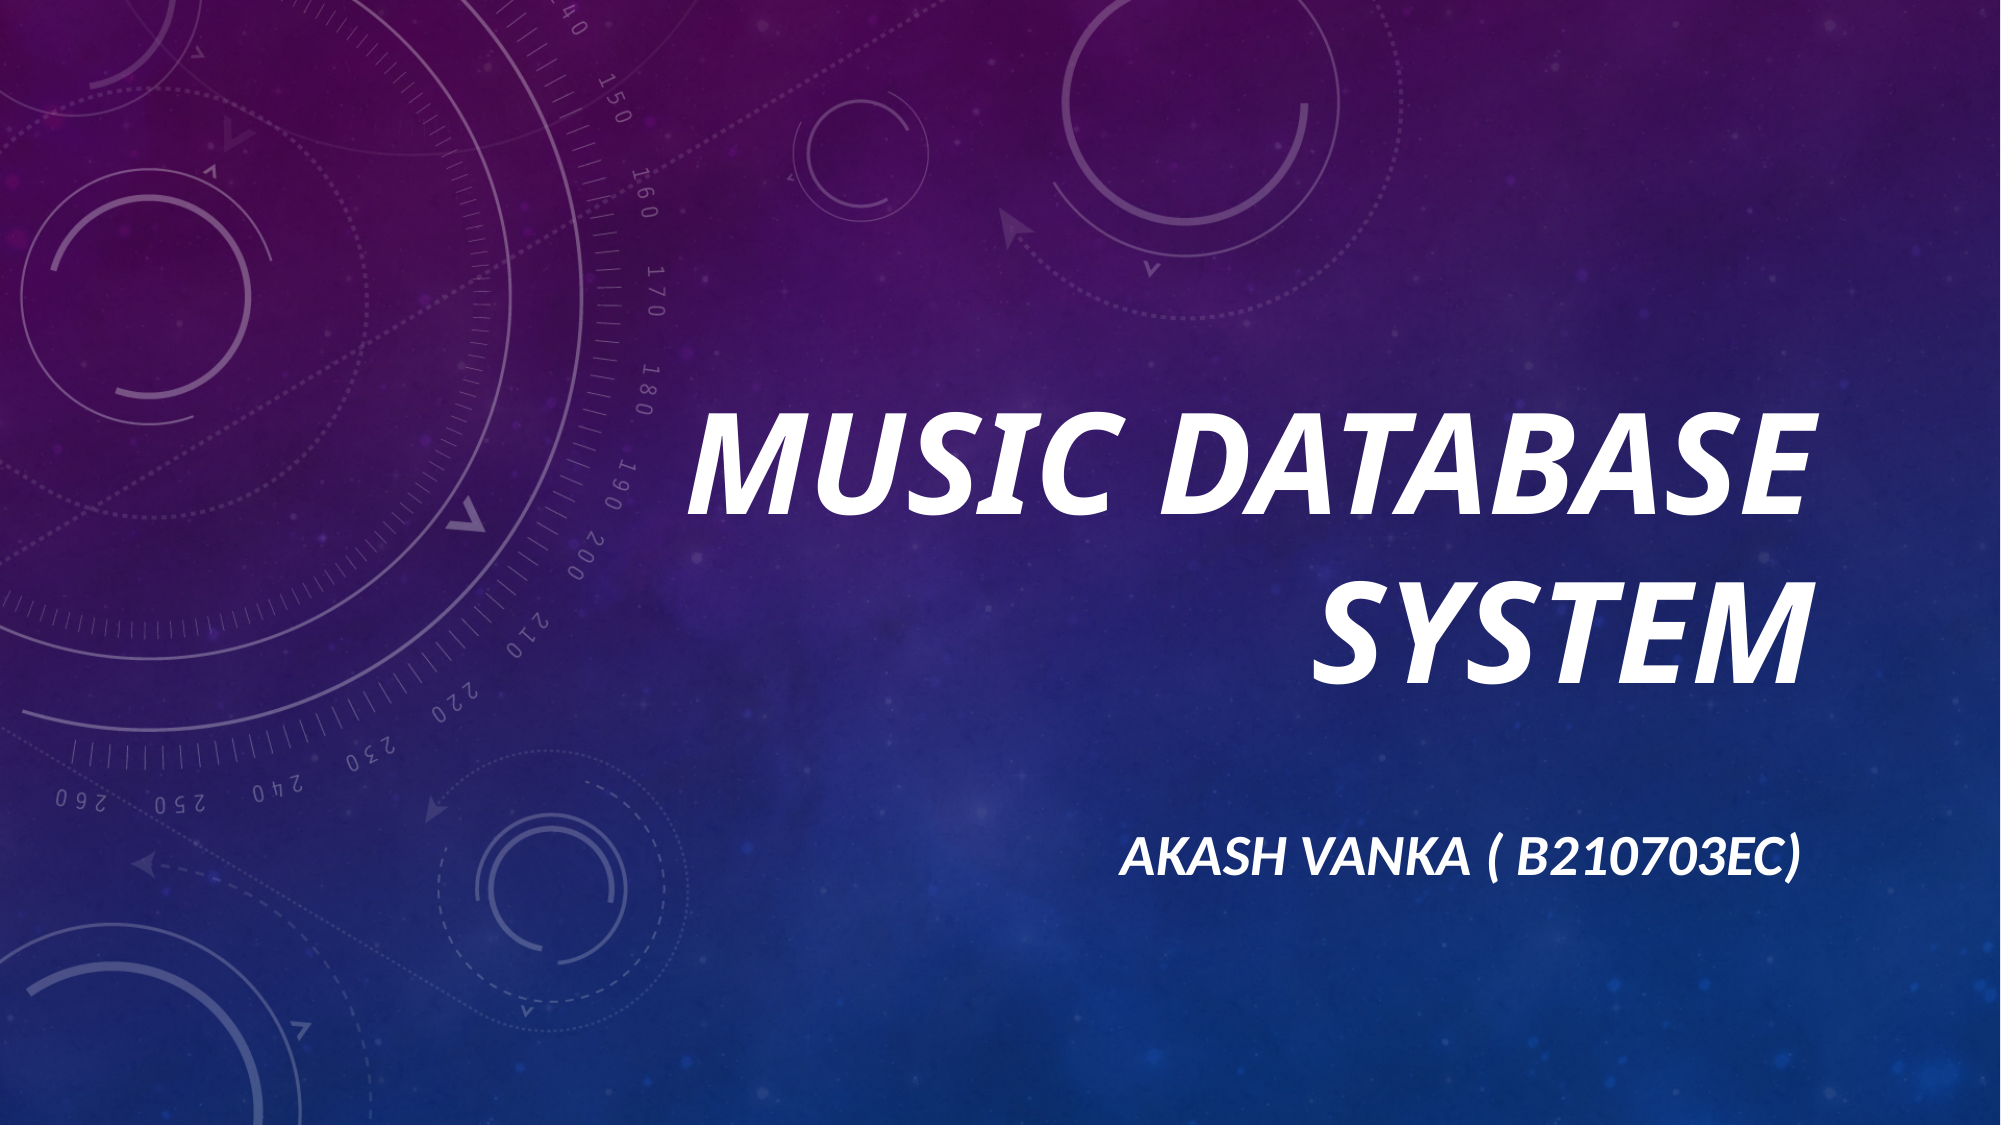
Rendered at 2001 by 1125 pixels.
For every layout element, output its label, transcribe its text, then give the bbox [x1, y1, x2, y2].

title Music database system [650, 322, 1831, 719]
subtitle AKASH VANKA ( B210703EC) [650, 719, 1831, 950]
picture [0, 0, 2001, 1125]
